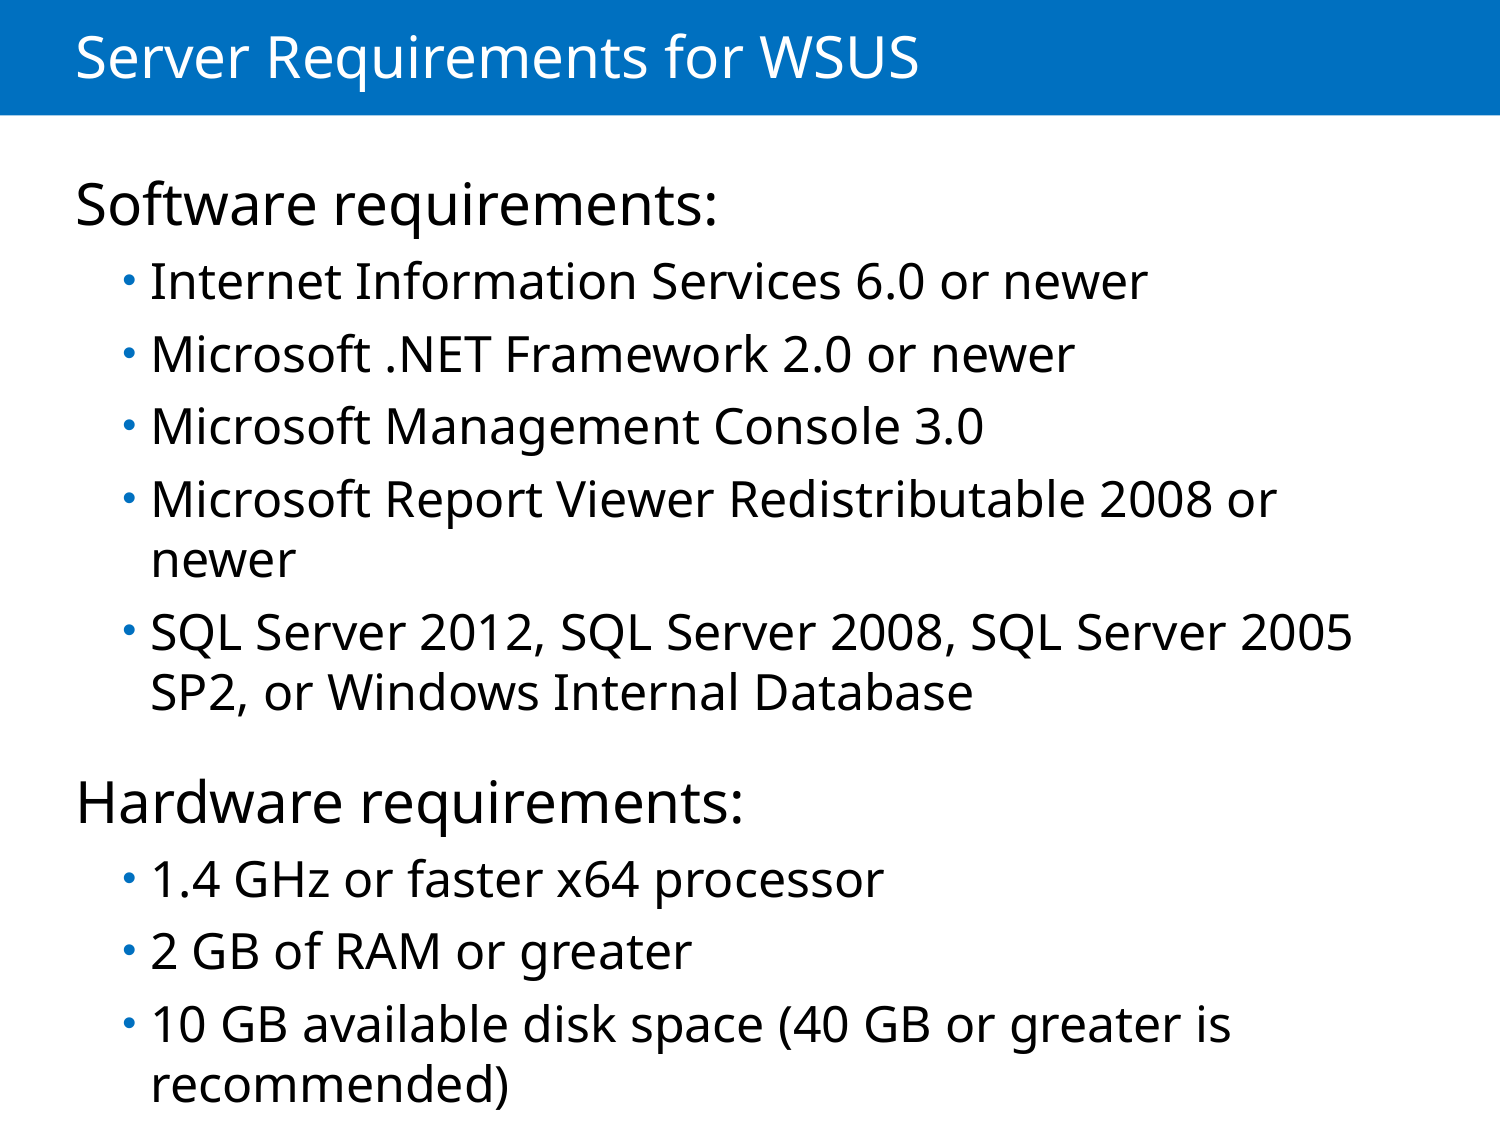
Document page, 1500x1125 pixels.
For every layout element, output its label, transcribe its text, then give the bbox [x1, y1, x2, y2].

text_box Software requirements: Internet Information Services 6.0 or newer Microsoft .NET Framework 2.0 or newer Microsoft Management Console 3.0 Microsoft Report Viewer Redistributable 2008 or newer SQL Server 2012, SQL Server 2008, SQL Server 2005 SP2, or Windows Internal Database Hardware requirements: 1.4 GHz or faster x64 processor 2 GB of RAM or greater 10 GB available disk space (40 GB or greater is recommended) [75, 167, 1408, 1012]
title Server Requirements for WSUS [75, 0, 1351, 122]
